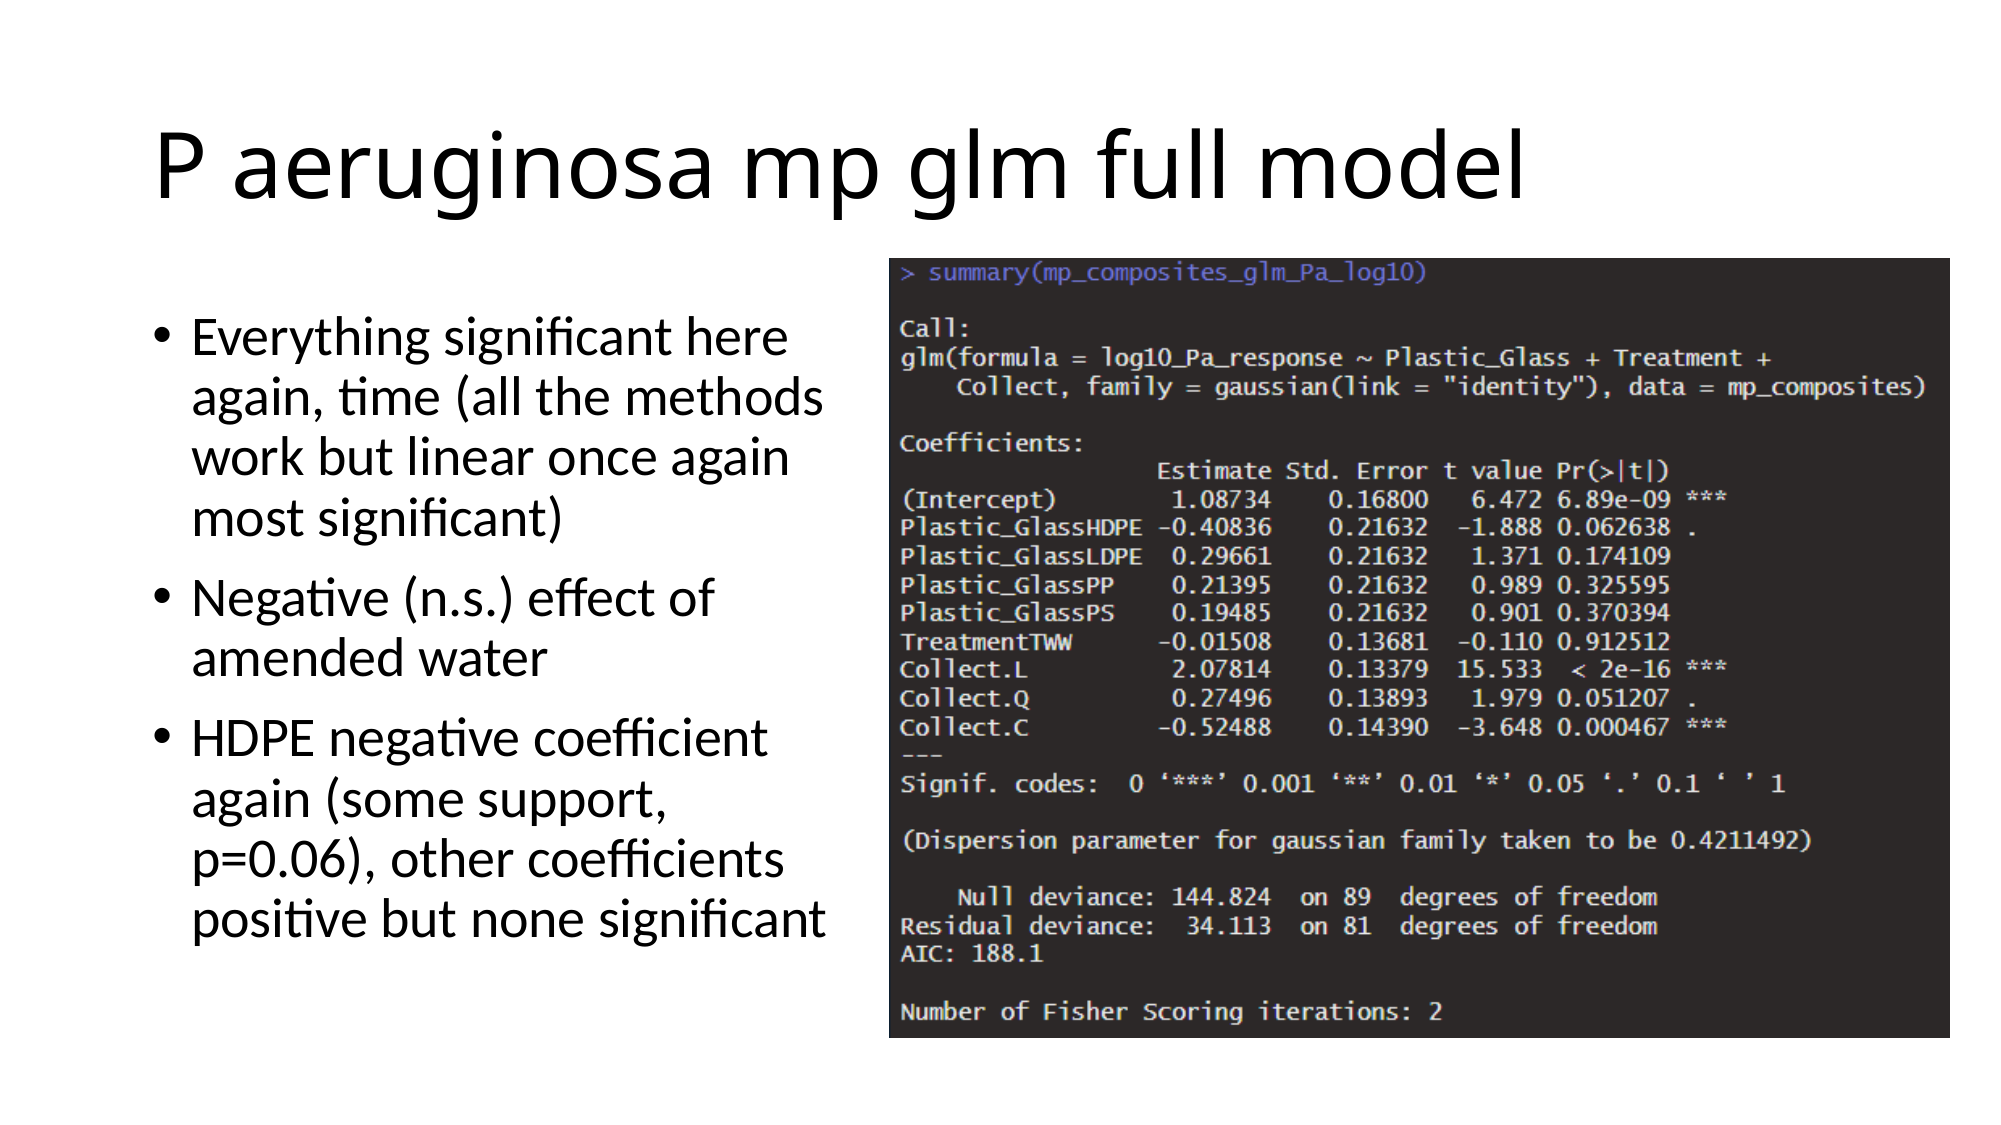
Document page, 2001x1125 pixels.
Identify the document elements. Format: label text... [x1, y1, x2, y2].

picture [889, 258, 1950, 1038]
title P aeruginosa mp glm full model [137, 59, 1863, 278]
list Everything significant here again, time (all the methods work but linear once again most significant) Negative (n.s.) effect of amended water HDPE negative coefficient again (some support, p=0.06), other coefficients positive but none significant [137, 299, 857, 1014]
